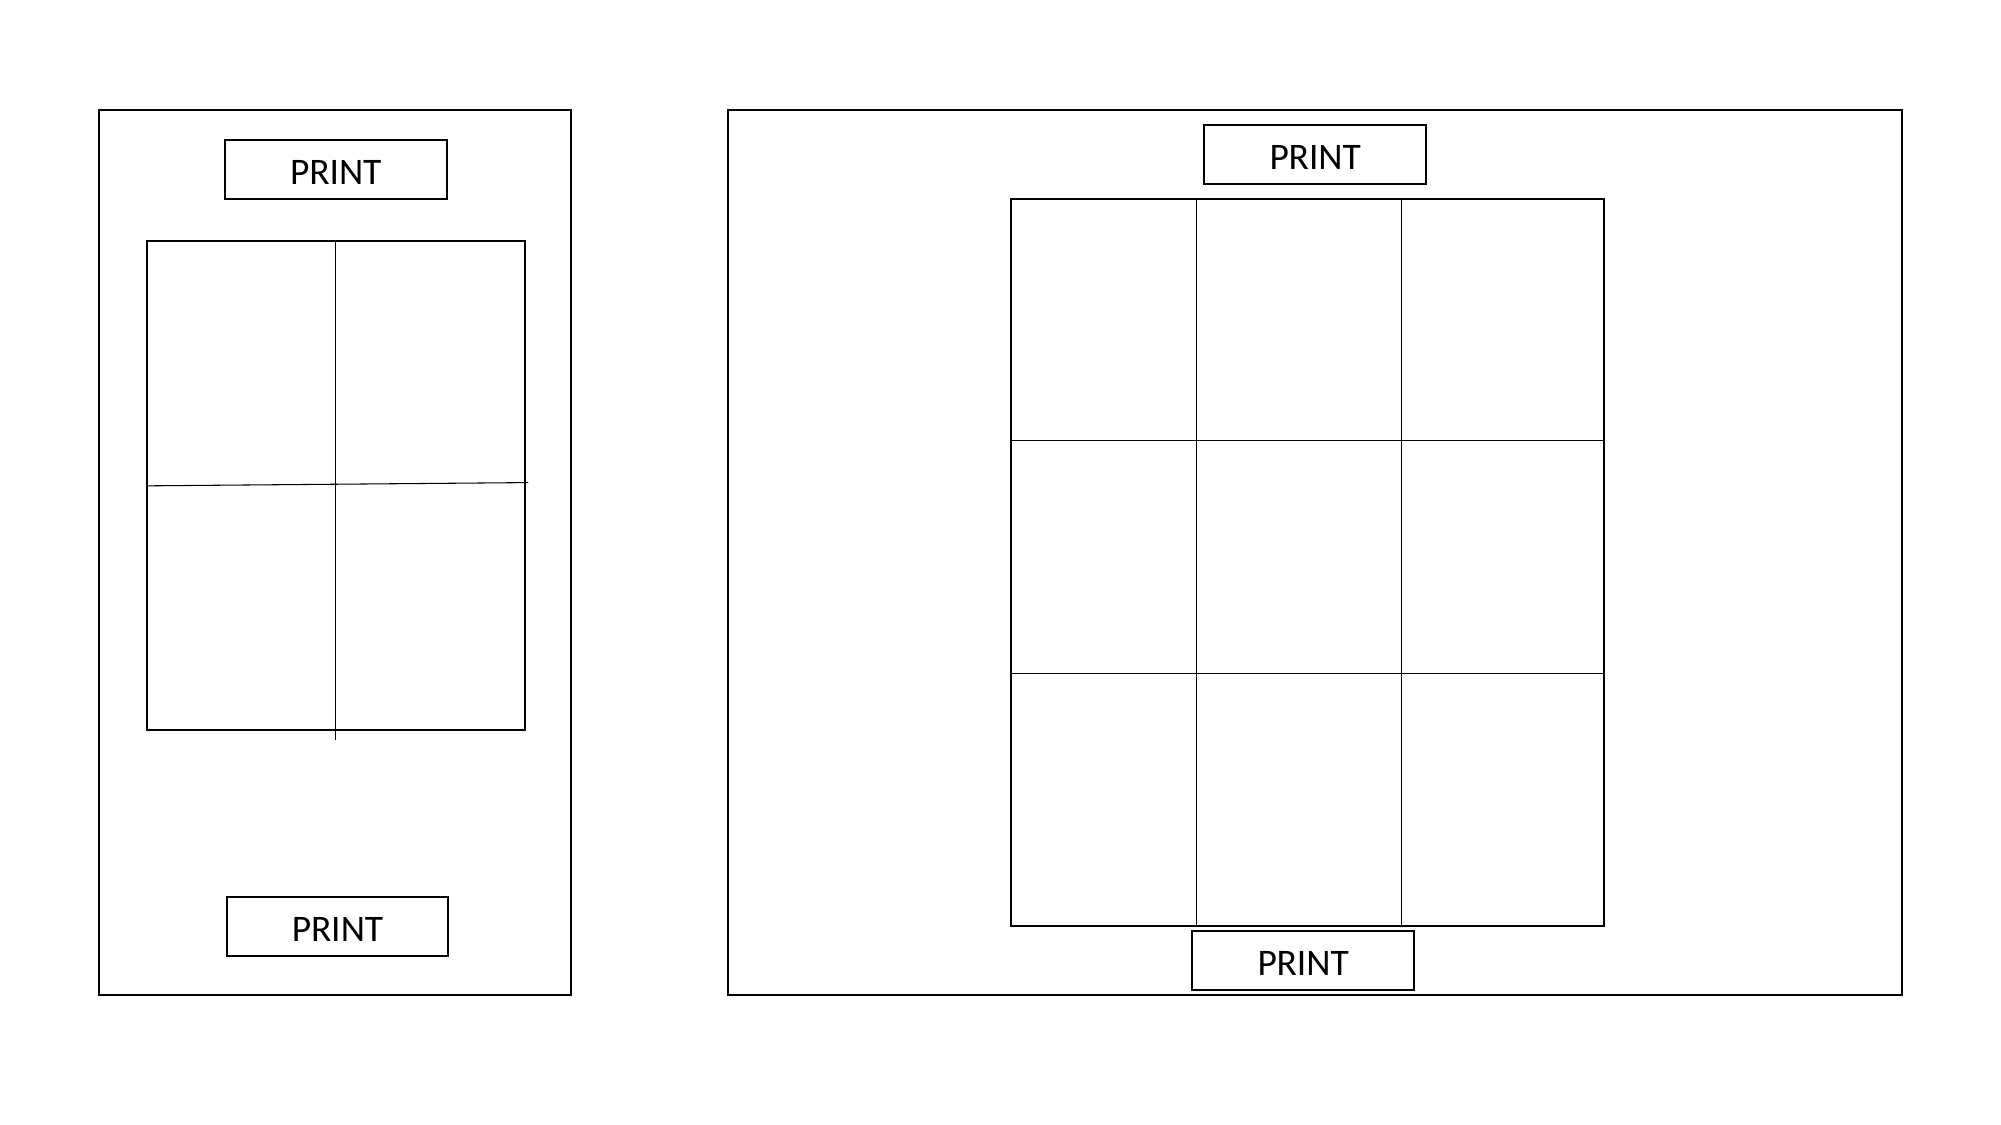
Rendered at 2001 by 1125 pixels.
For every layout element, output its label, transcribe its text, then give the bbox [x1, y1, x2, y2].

text_box [1197, 198, 1400, 440]
text_box PRINT [1191, 930, 1415, 991]
text_box [1197, 674, 1400, 927]
text_box [1402, 674, 1605, 927]
text_box PRINT [224, 139, 448, 200]
text_box [336, 486, 526, 731]
text_box [1010, 198, 1196, 440]
text_box [1010, 441, 1196, 673]
text_box [727, 109, 1903, 996]
text_box [146, 486, 335, 731]
text_box [98, 109, 572, 996]
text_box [146, 482, 529, 486]
text_box PRINT [226, 896, 449, 957]
text_box [1402, 441, 1605, 673]
text_box [1402, 198, 1605, 440]
text_box [146, 240, 526, 482]
text_box [1197, 441, 1400, 673]
text_box [1010, 674, 1196, 927]
text_box PRINT [1203, 124, 1427, 185]
